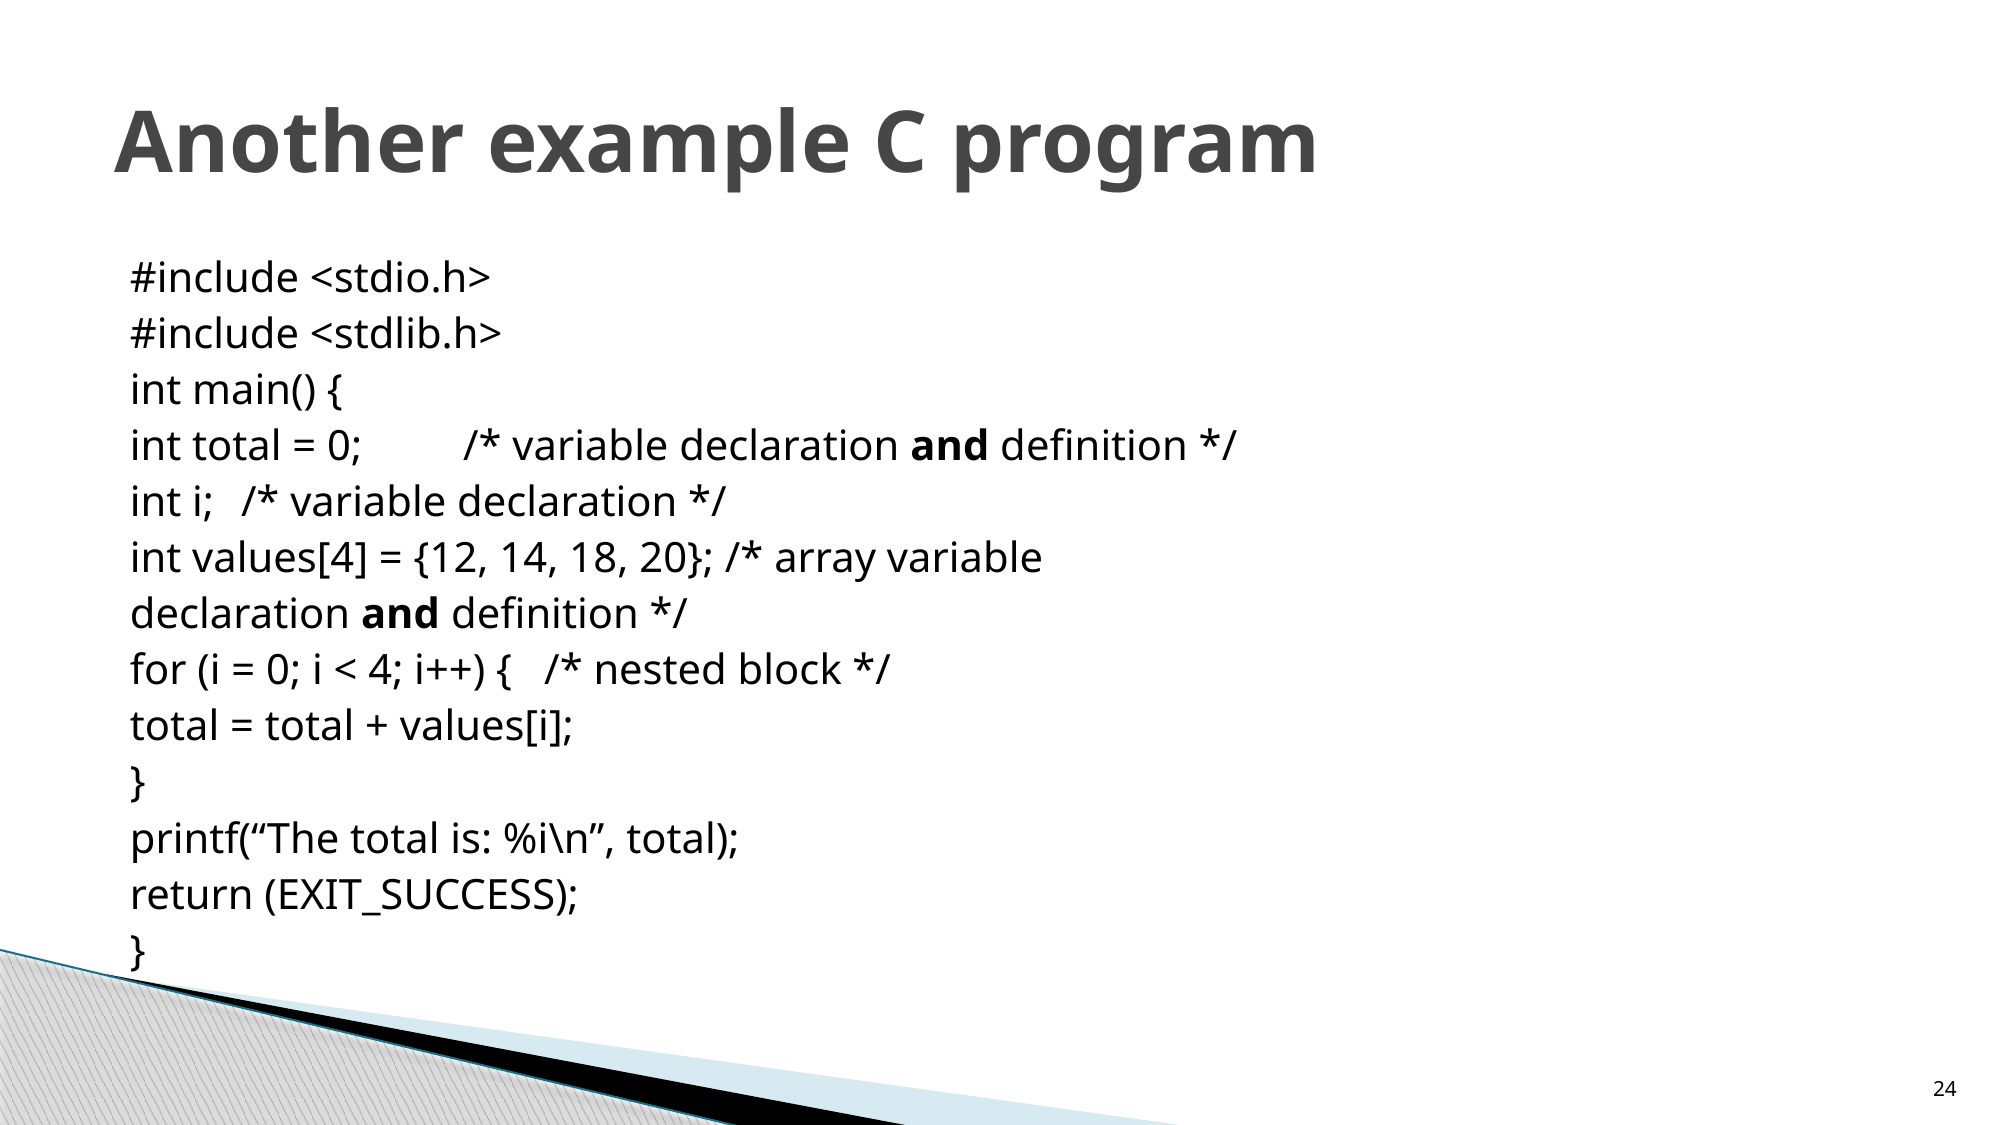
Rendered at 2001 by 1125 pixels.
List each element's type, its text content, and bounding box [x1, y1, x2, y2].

list #include <stdio.h> #include <stdlib.h> int main() { int total = 0; /* variable declaration and definition */ int i; /* variable declaration */ int values[4] = {12, 14, 18, 20}; /* array variable declaration and definition */ for (i = 0; i < 4; i++) { /* nested block */ total = total + values[i]; } printf(“The total is: %i\n”, total); return (EXIT_SUCCESS); } [99, 243, 1900, 986]
slide_number 24 [1891, 1051, 1972, 1112]
title Another example C program [99, 45, 1900, 233]
